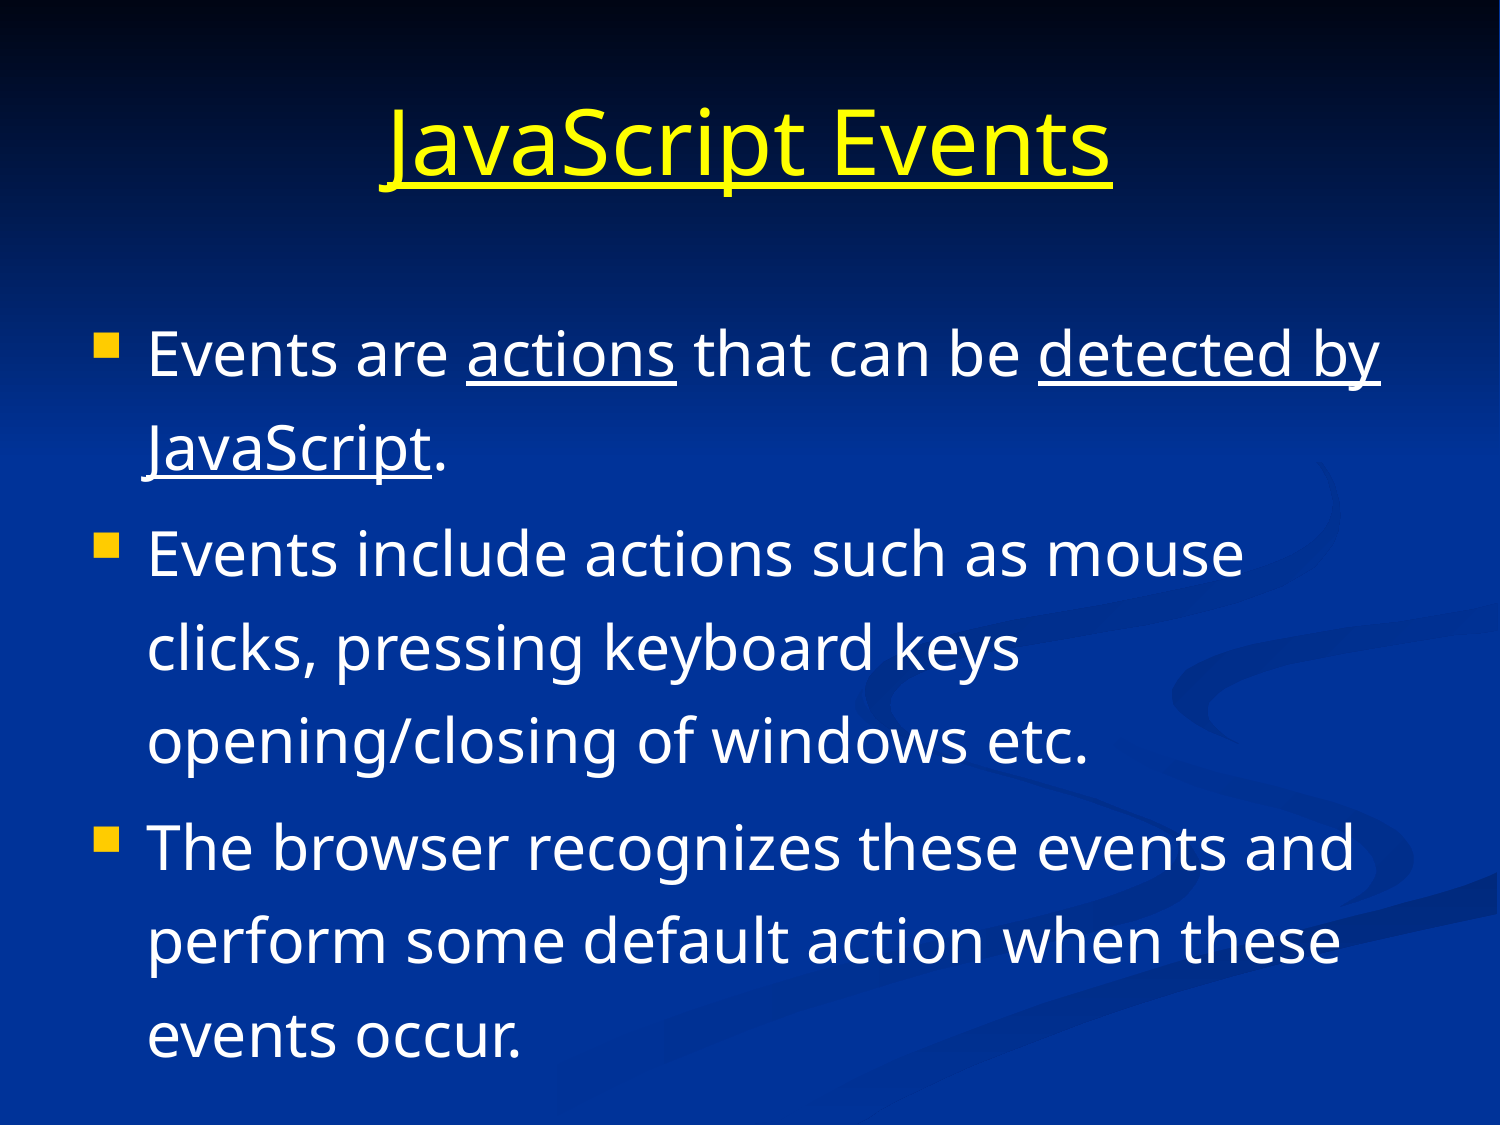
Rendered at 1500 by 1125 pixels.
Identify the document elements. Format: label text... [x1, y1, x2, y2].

list Events are actions that can be detected by JavaScript. Events include actions such as mouse clicks, pressing keyboard keys opening/closing of windows etc. The browser recognizes these events and perform some default action when these events occur. [74, 287, 1426, 988]
title JavaScript Events [74, 44, 1426, 233]
